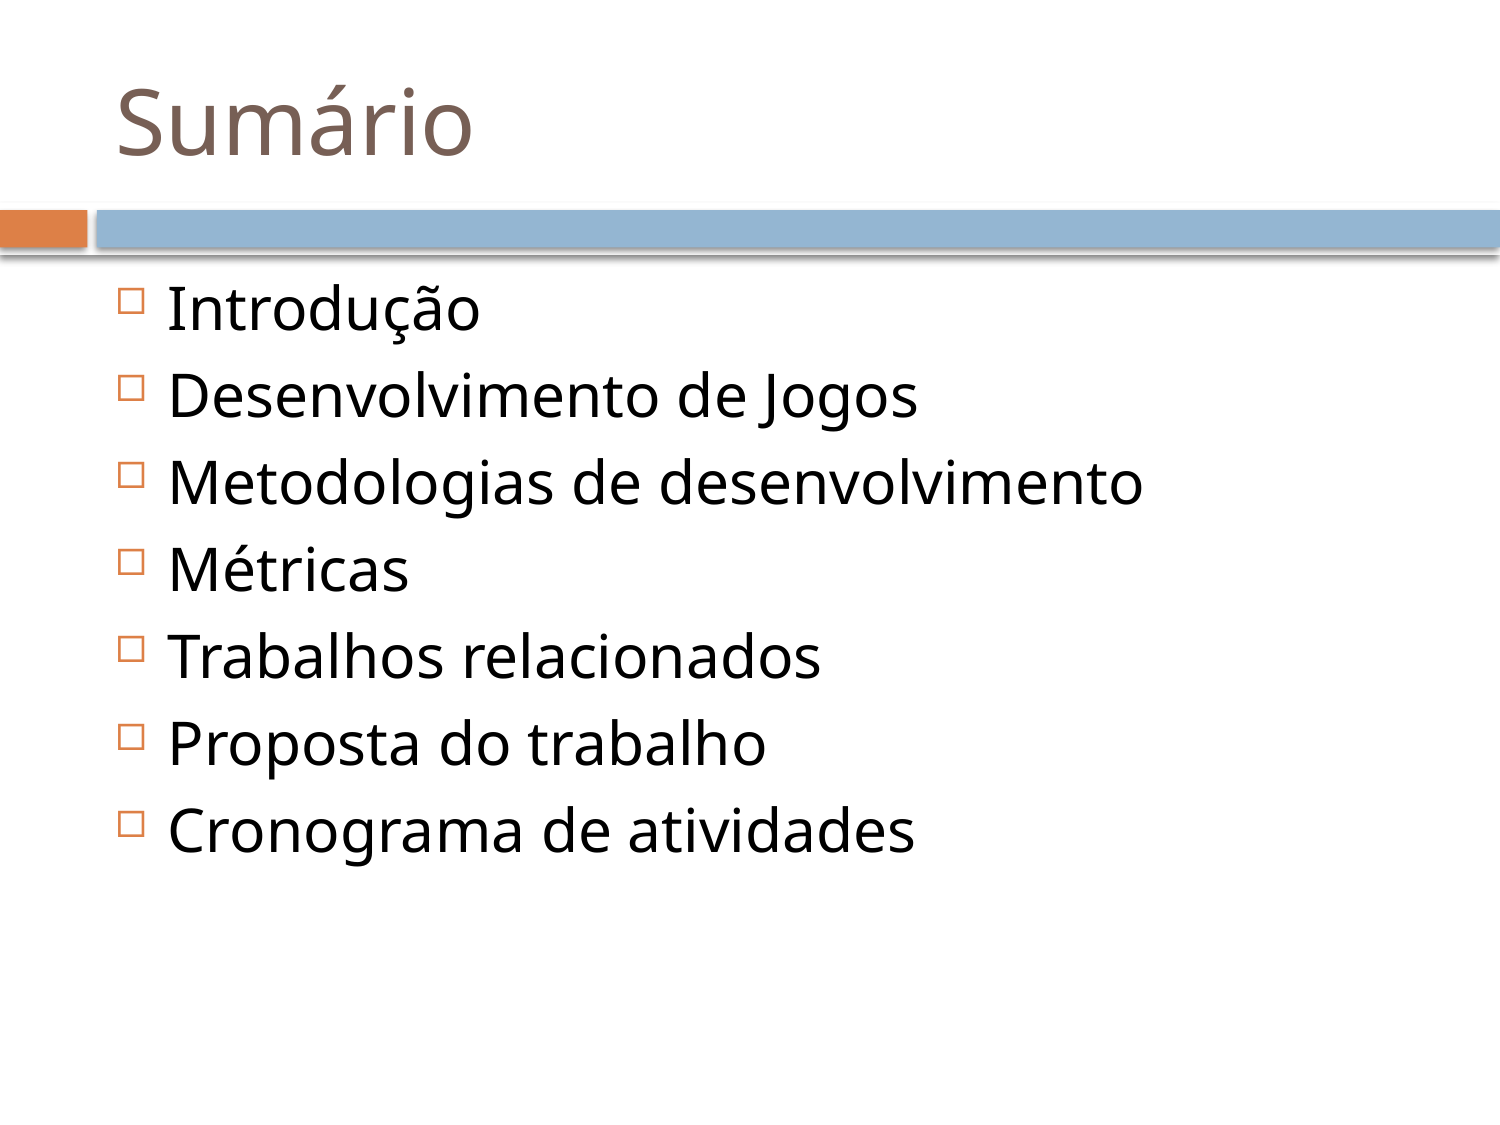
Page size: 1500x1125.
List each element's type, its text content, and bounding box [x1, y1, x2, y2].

list Introdução Desenvolvimento de Jogos Metodologias de desenvolvimento Métricas Trabalhos relacionados Proposta do trabalho Cronograma de atividades [100, 262, 1438, 1000]
title Sumário [100, 37, 1438, 200]
